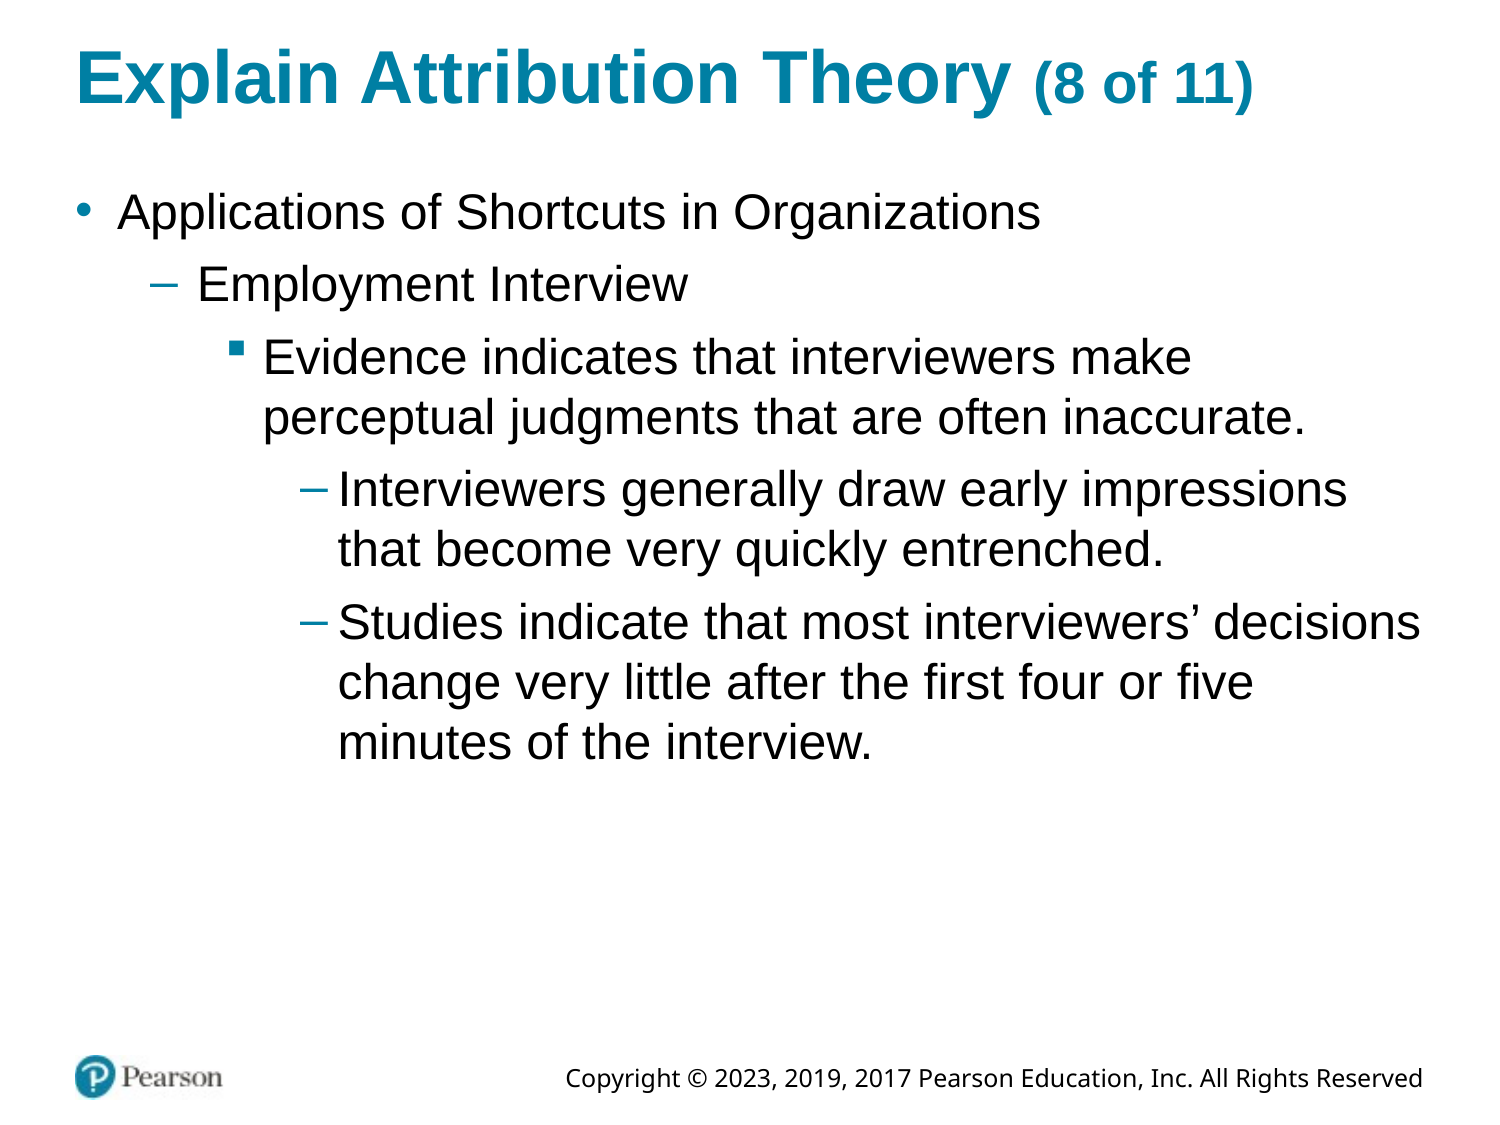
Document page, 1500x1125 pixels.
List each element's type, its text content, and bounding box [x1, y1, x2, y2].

title Explain Attribution Theory (8 of 11) [75, 0, 1425, 152]
picture [75, 1055, 225, 1100]
list Applications of Shortcuts in Organizations Employment Interview Evidence indicates that interviewers make perceptual judgments that are often inaccurate. Interviewers generally draw early impressions that become very quickly entrenched. Studies indicate that most interviewers’ decisions change very little after the first four or five minutes of the interview. [75, 152, 1425, 796]
